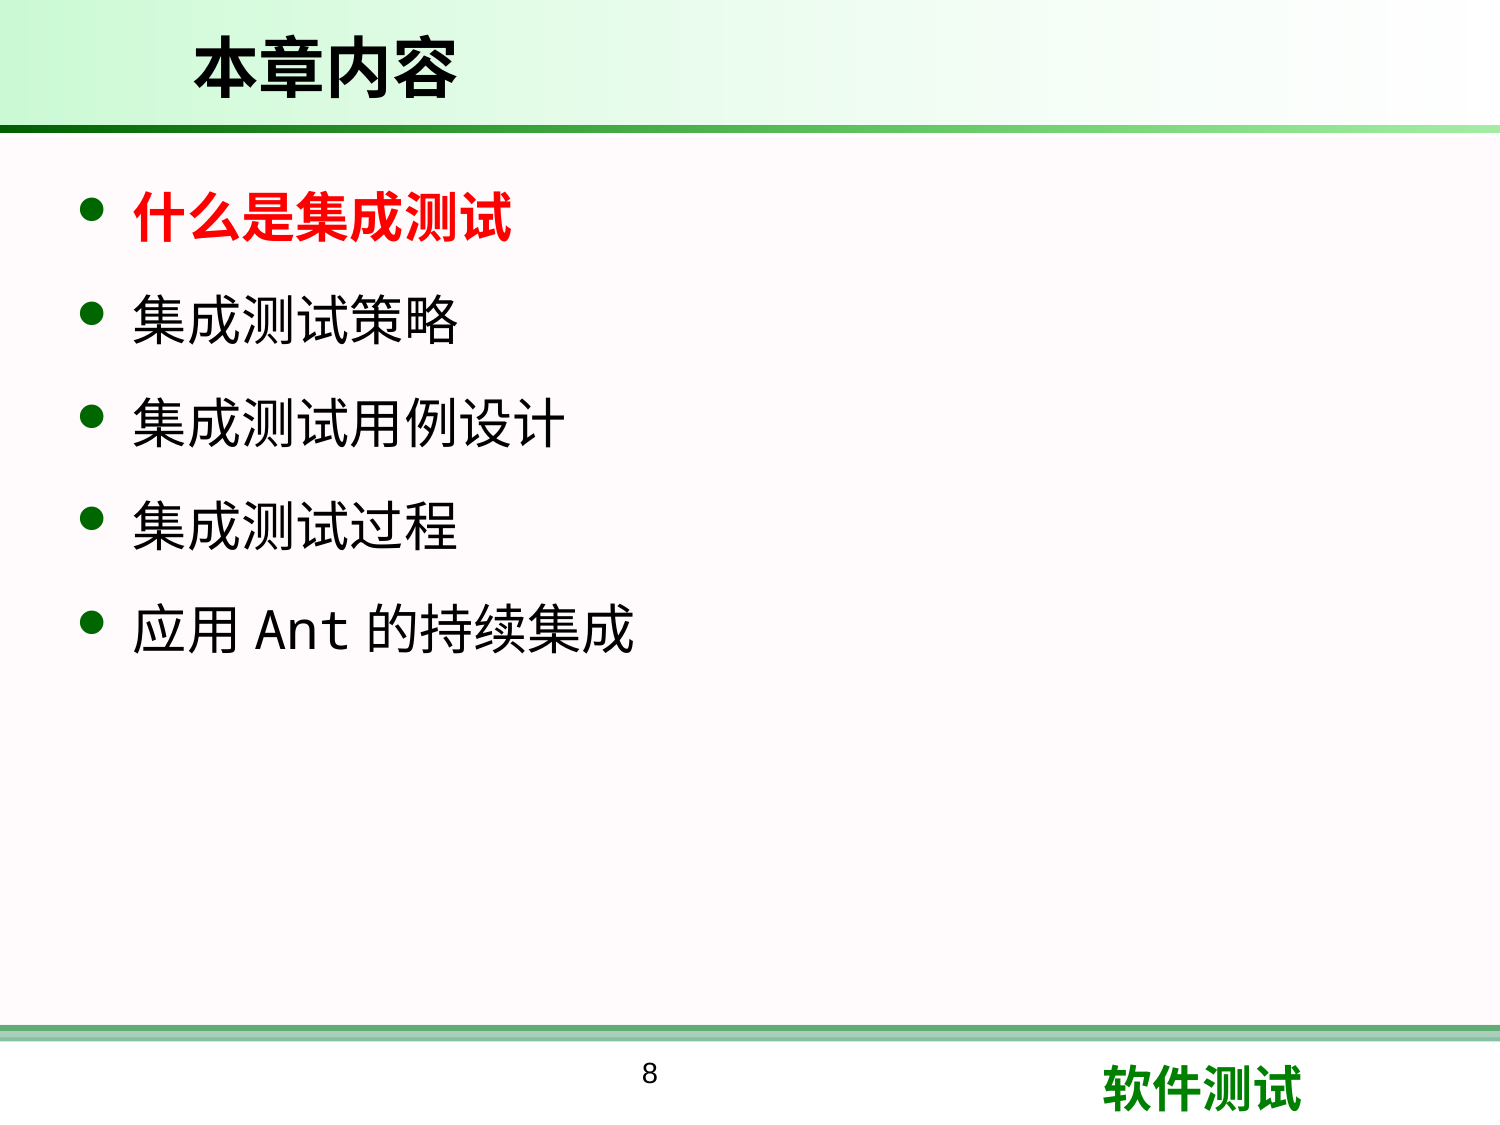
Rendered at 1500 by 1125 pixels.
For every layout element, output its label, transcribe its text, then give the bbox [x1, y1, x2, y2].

footer 8 [412, 1046, 888, 1125]
title 本章内容 [176, 12, 1223, 119]
list 什么是集成测试 集成测试策略 集成测试用例设计 集成测试过程 应用Ant的持续集成 [58, 162, 1463, 1001]
